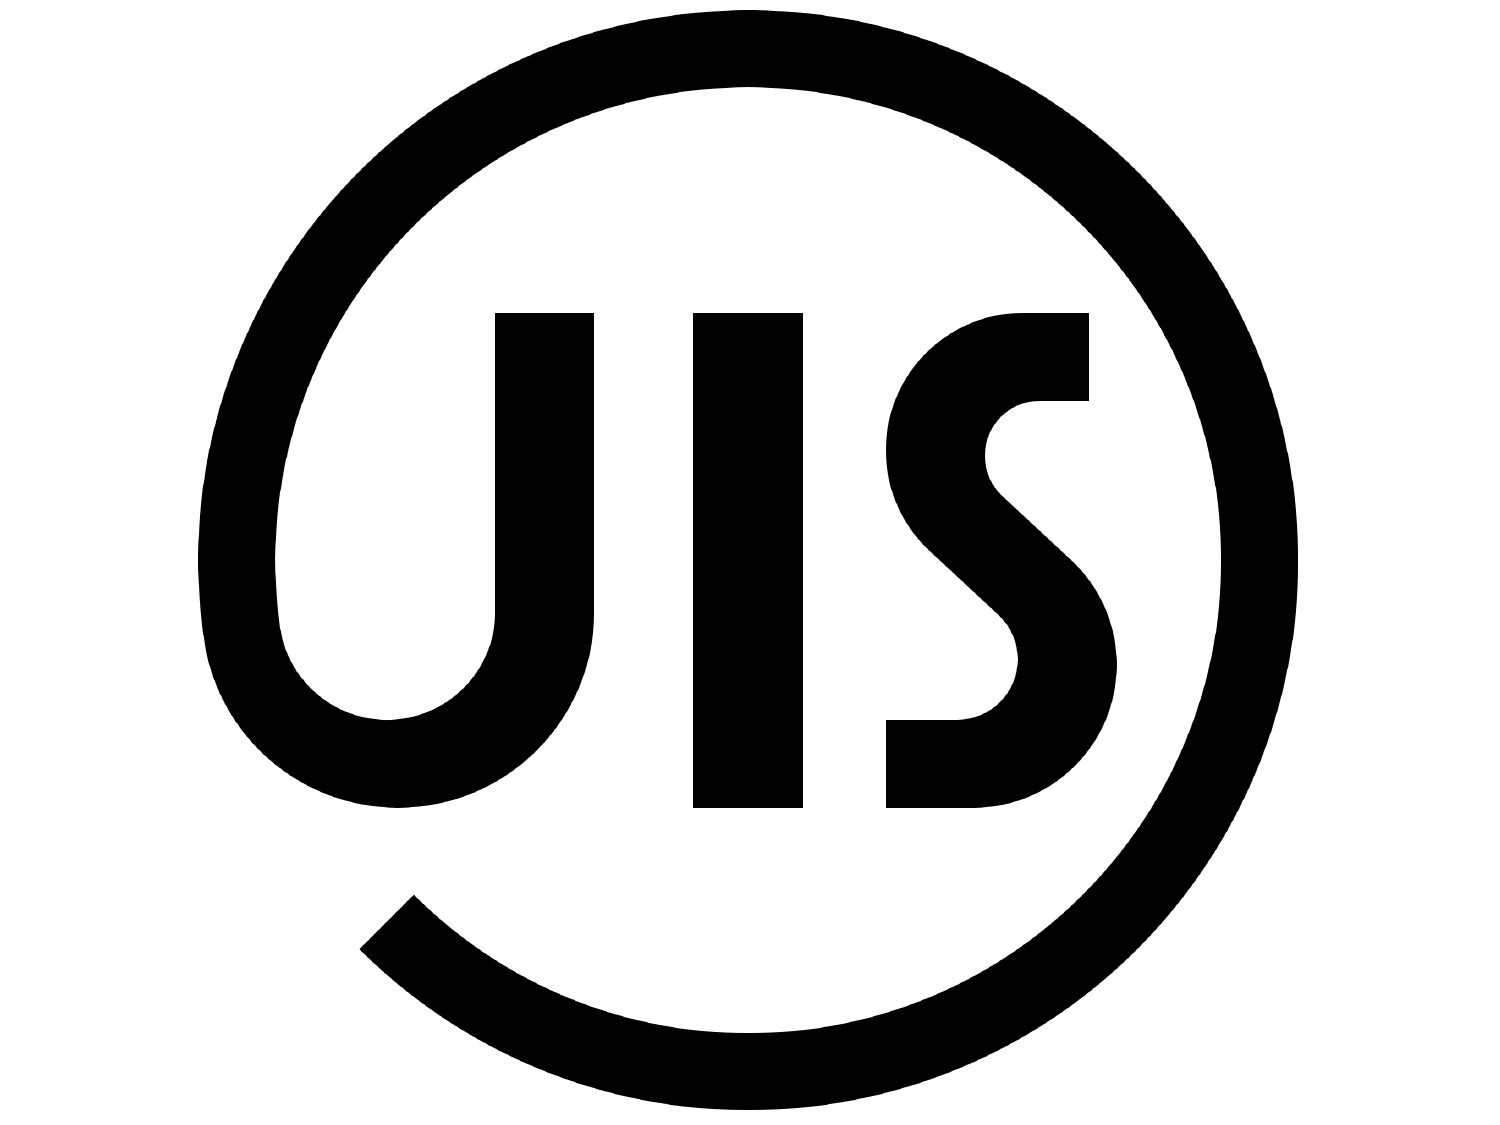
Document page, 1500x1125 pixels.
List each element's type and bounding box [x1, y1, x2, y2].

picture [197, 10, 1298, 1110]
